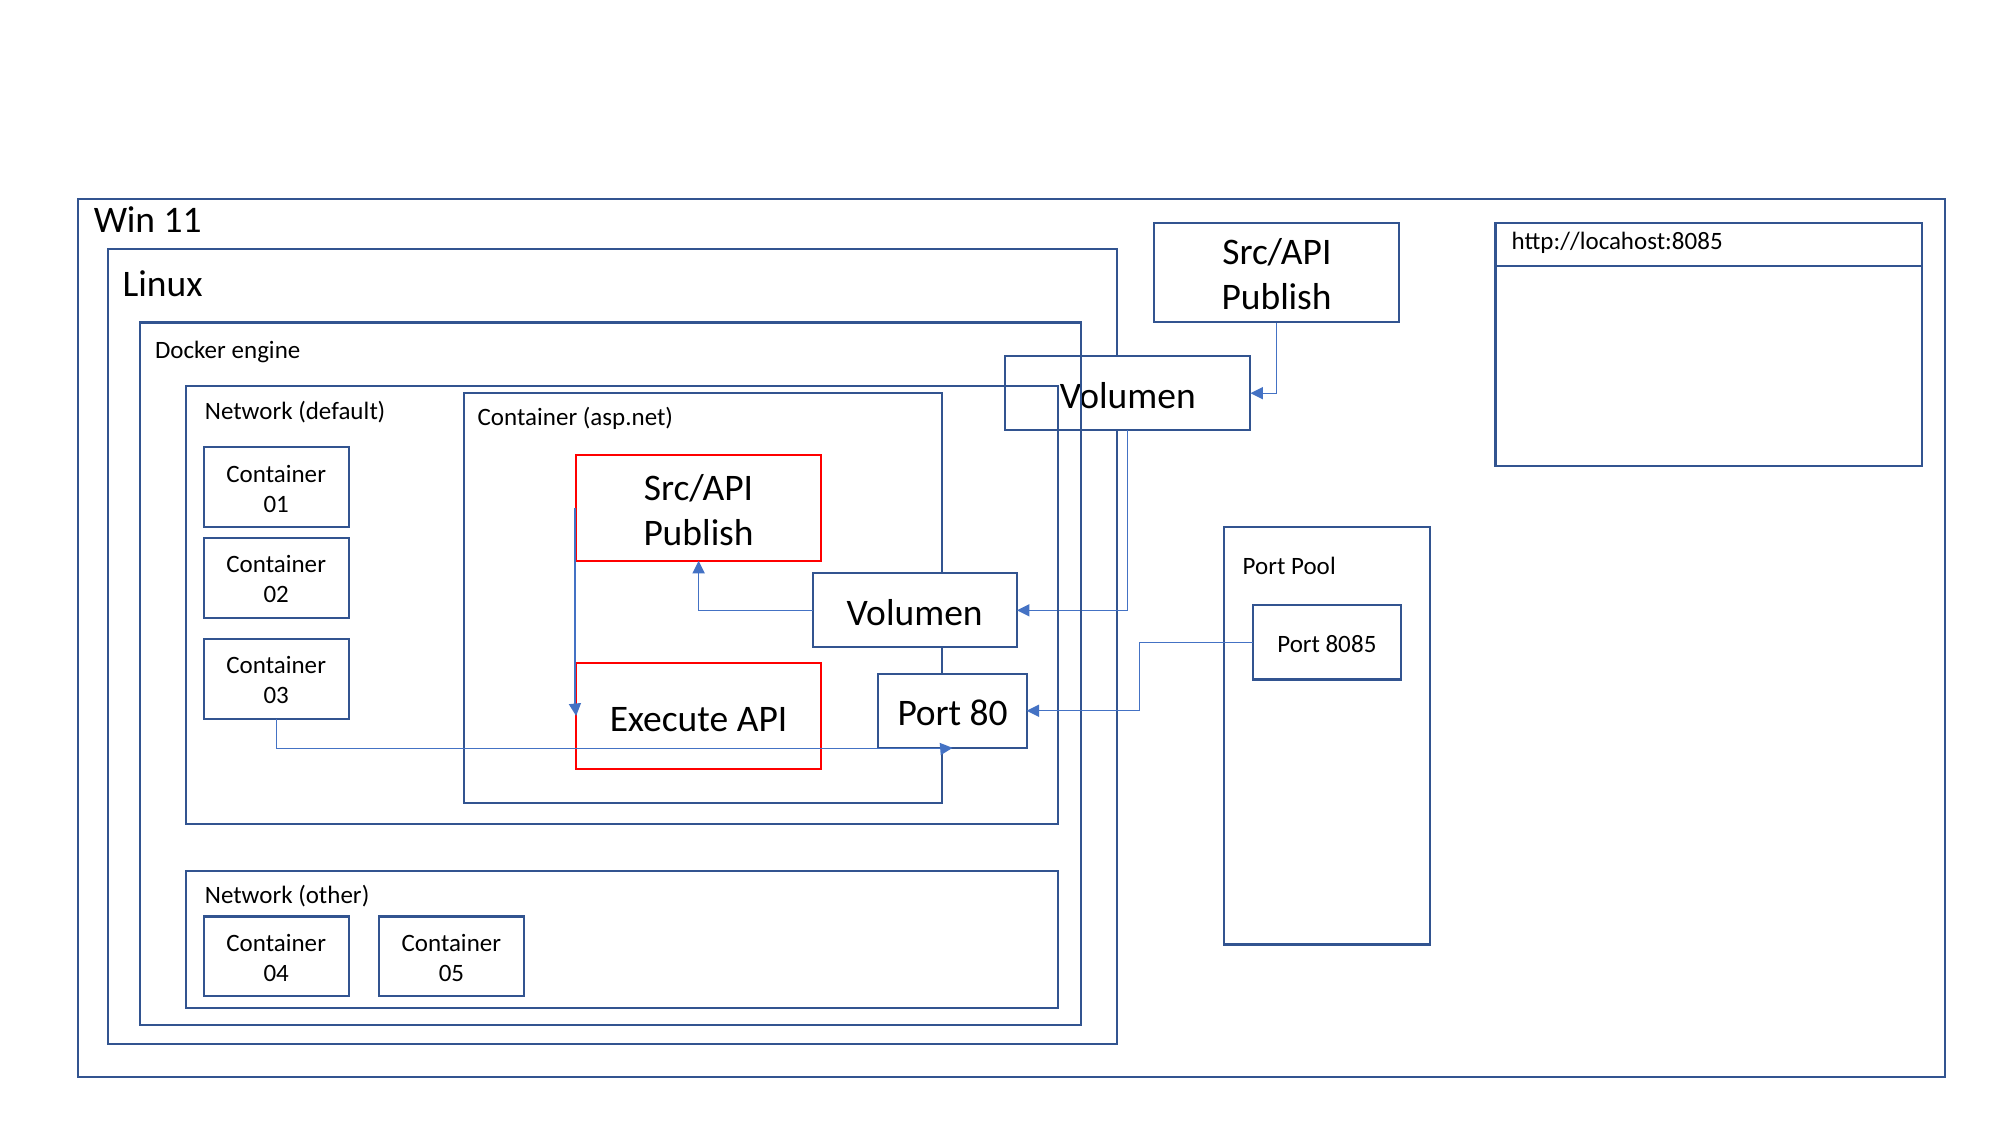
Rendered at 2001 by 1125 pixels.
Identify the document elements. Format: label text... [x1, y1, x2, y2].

text_box Network (other) [190, 871, 385, 916]
text_box http://locahost:8085 [1496, 217, 1739, 263]
text_box Volumen [1082, 355, 1251, 431]
text_box Win 11 [78, 187, 217, 248]
text_box [1494, 267, 1923, 467]
text_box [77, 198, 1946, 1078]
text_box [1494, 222, 1923, 267]
text_box Container 01 [203, 446, 350, 528]
text_box [629, 870, 1059, 1009]
text_box [1223, 526, 1431, 946]
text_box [599, 395, 629, 1072]
text_box Container 05 [378, 915, 525, 997]
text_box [1026, 642, 1253, 711]
text_box Port Pool [1227, 542, 1357, 587]
text_box Container 04 [203, 915, 350, 997]
text_box [139, 321, 1082, 1026]
text_box [185, 870, 599, 1009]
text_box Src/API Publish [1153, 222, 1400, 323]
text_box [1228, 344, 1300, 372]
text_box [698, 560, 813, 611]
text_box Port 8085 [1252, 604, 1402, 681]
text_box [185, 385, 1059, 825]
text_box Network (default) [190, 386, 401, 432]
text_box Linux [107, 251, 218, 312]
text_box Container 03 [203, 638, 350, 720]
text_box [982, 464, 1163, 576]
text_box Container 02 [203, 537, 350, 619]
text_box Docker engine [140, 325, 316, 371]
